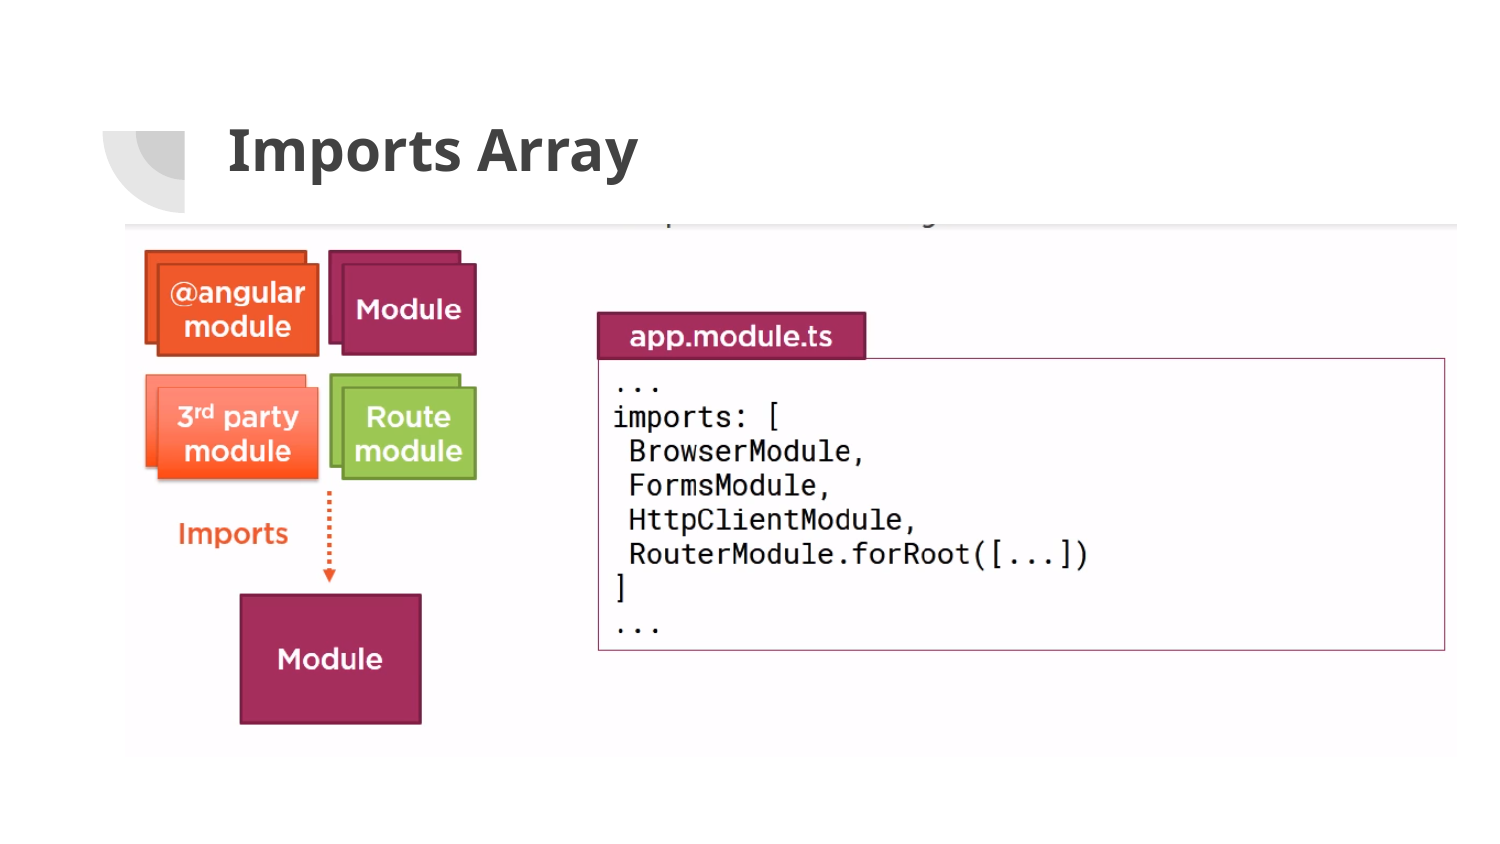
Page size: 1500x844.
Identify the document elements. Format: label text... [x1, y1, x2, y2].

picture [124, 224, 1457, 757]
title Imports Array [213, 98, 1368, 222]
